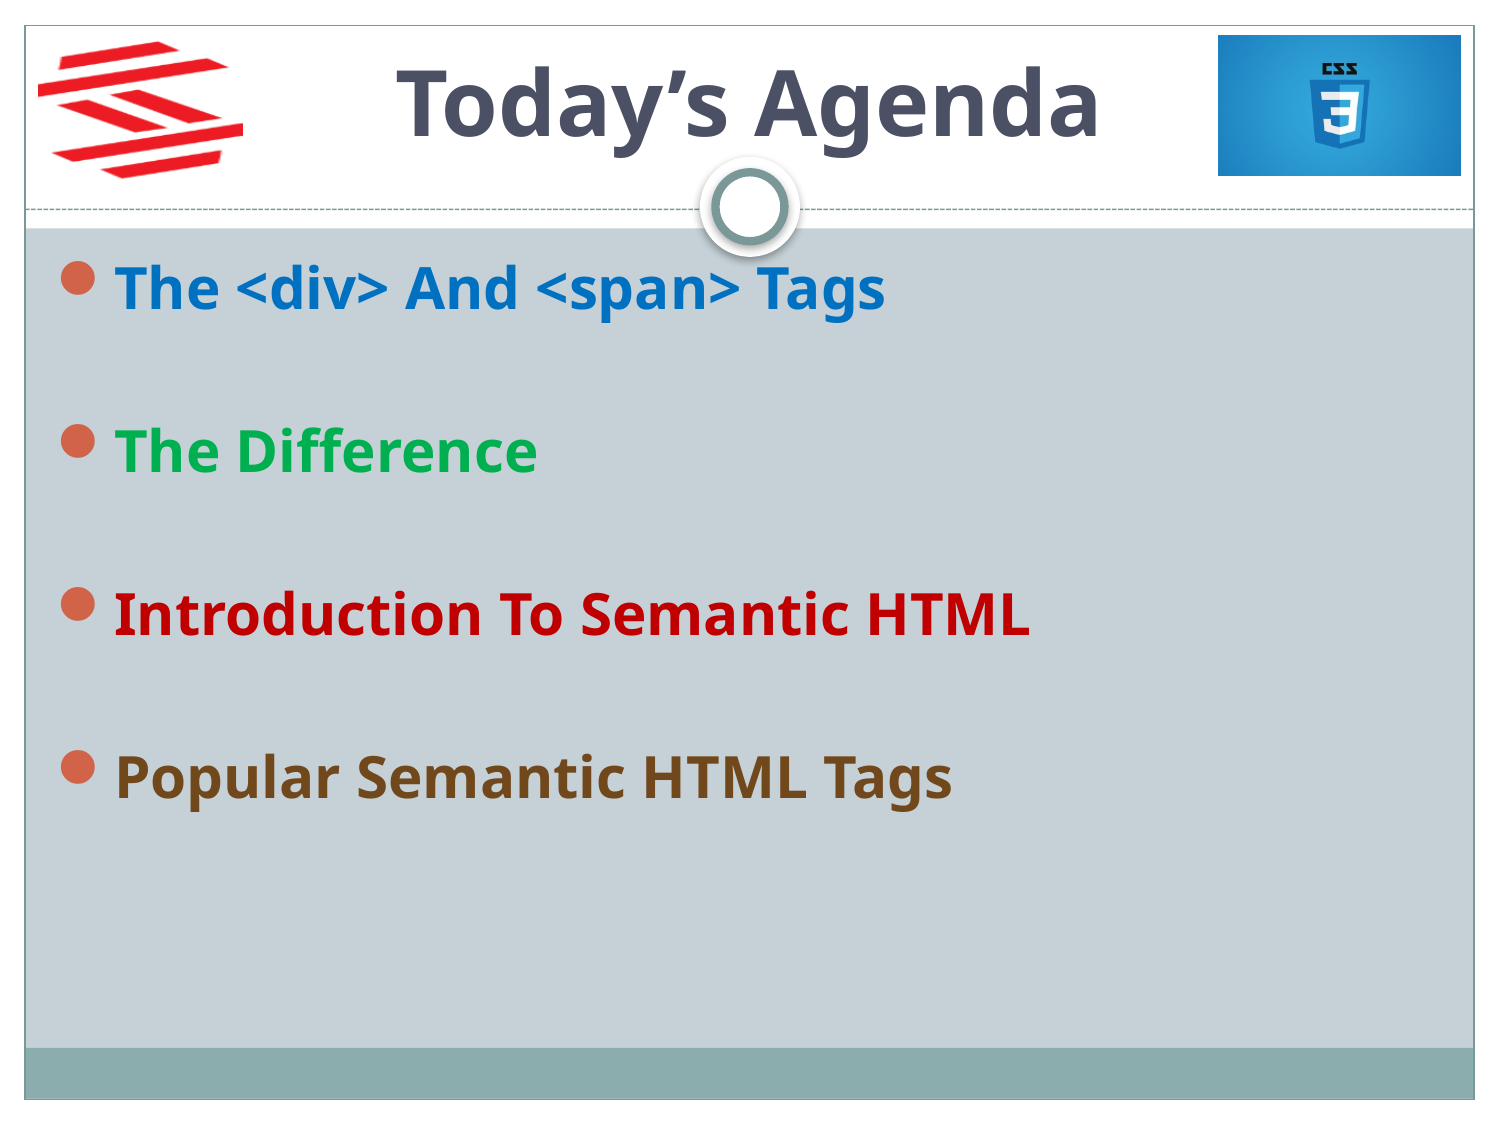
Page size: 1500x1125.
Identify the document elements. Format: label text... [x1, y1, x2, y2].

list The <div> And <span> Tags The Difference Introduction To Semantic HTML Popular Semantic HTML Tags [41, 243, 1471, 1125]
picture [37, 40, 243, 185]
picture [1218, 34, 1462, 176]
title Today’s Agenda [237, 37, 1213, 162]
